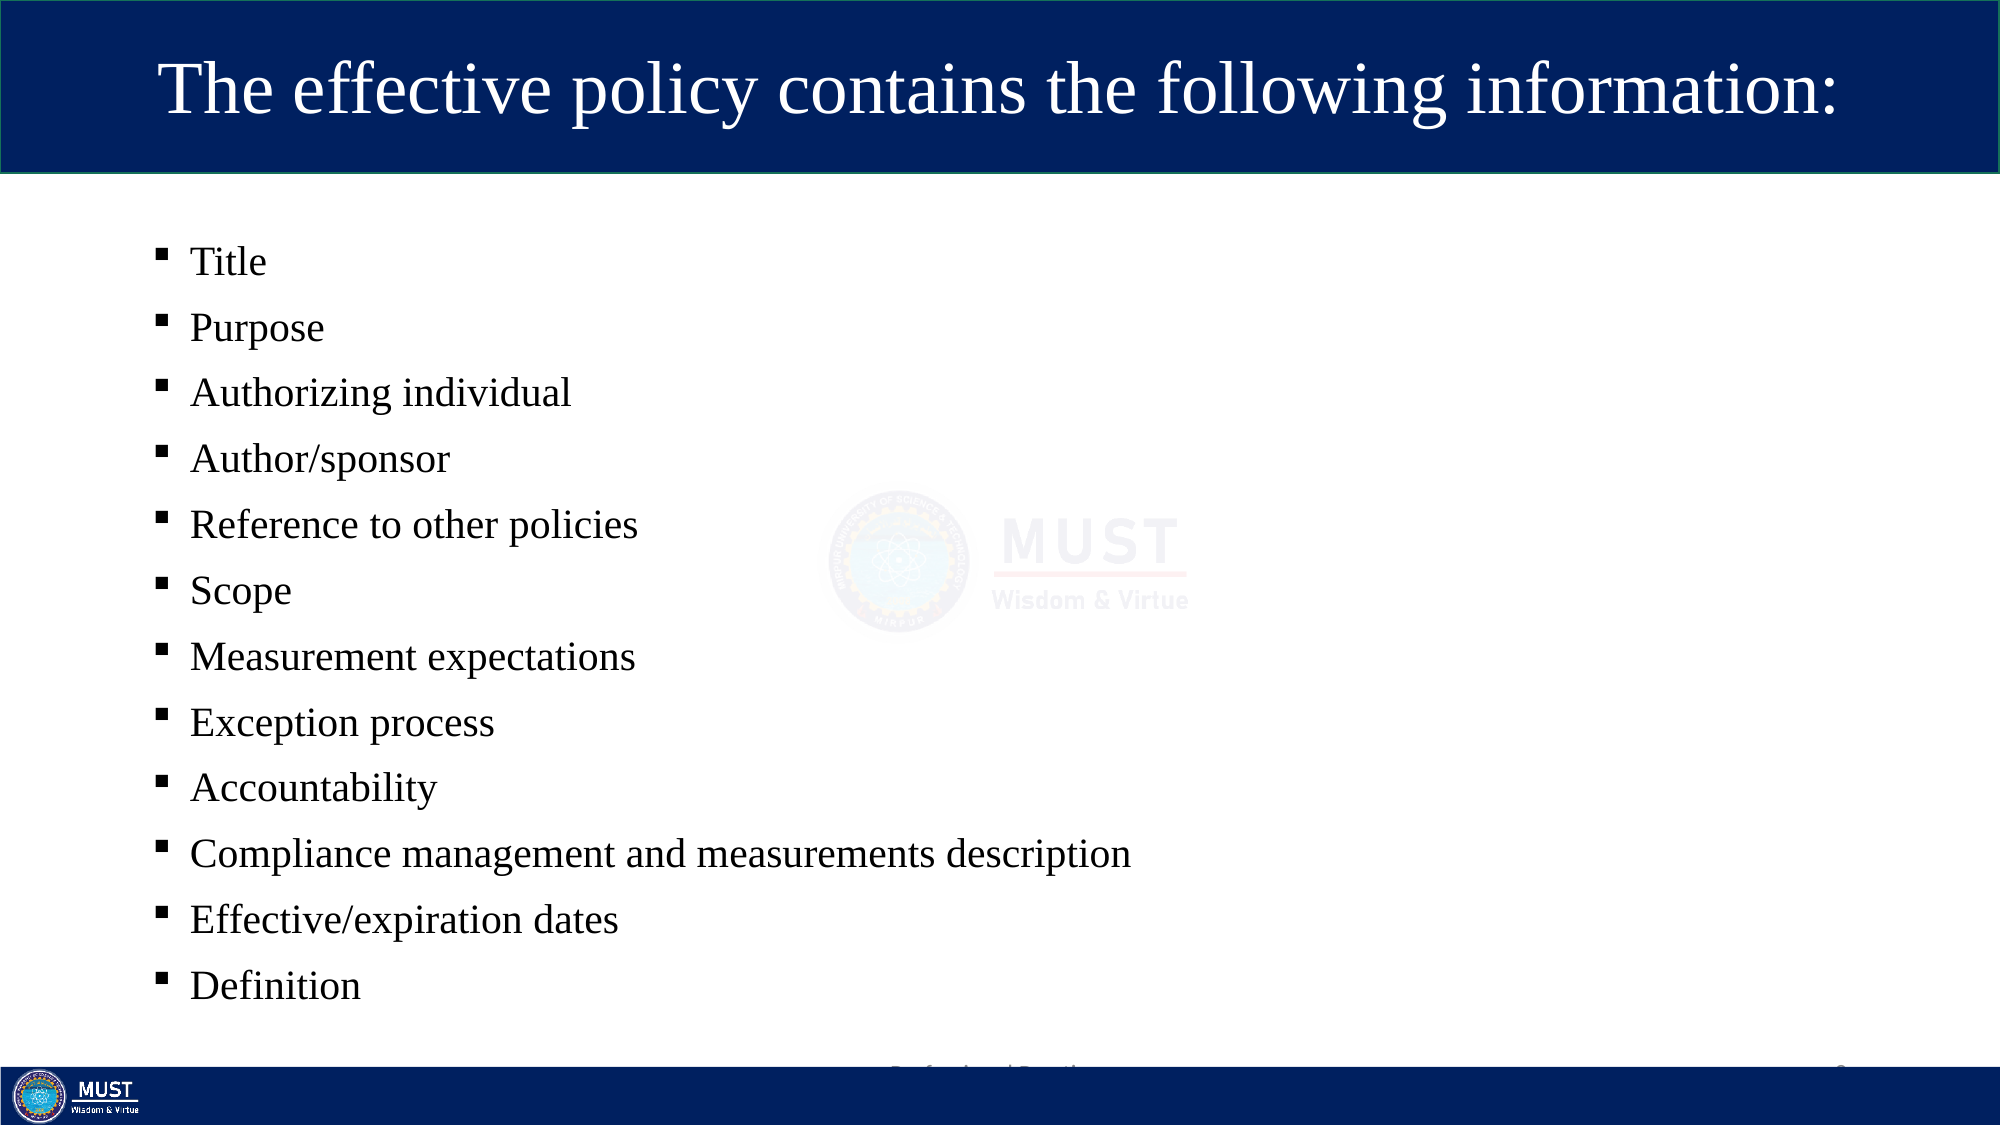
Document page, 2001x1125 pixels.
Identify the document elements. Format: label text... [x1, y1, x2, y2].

text_box [0, 0, 2000, 174]
slide_number 8 [1412, 1042, 1863, 1103]
text_box [0, 1066, 9, 1125]
list Title Purpose Authorizing individual Author/sponsor Reference to other policies Scope Measurement expectations Exception process Accountability Compliance management and measurements description Effective/expiration dates Definition [137, 231, 1863, 946]
footer Professional Practices [662, 1042, 1338, 1103]
title The effective policy contains the following information: [137, 2, 1863, 176]
text_box [139, 1066, 2000, 1125]
picture [9, 1066, 139, 1125]
